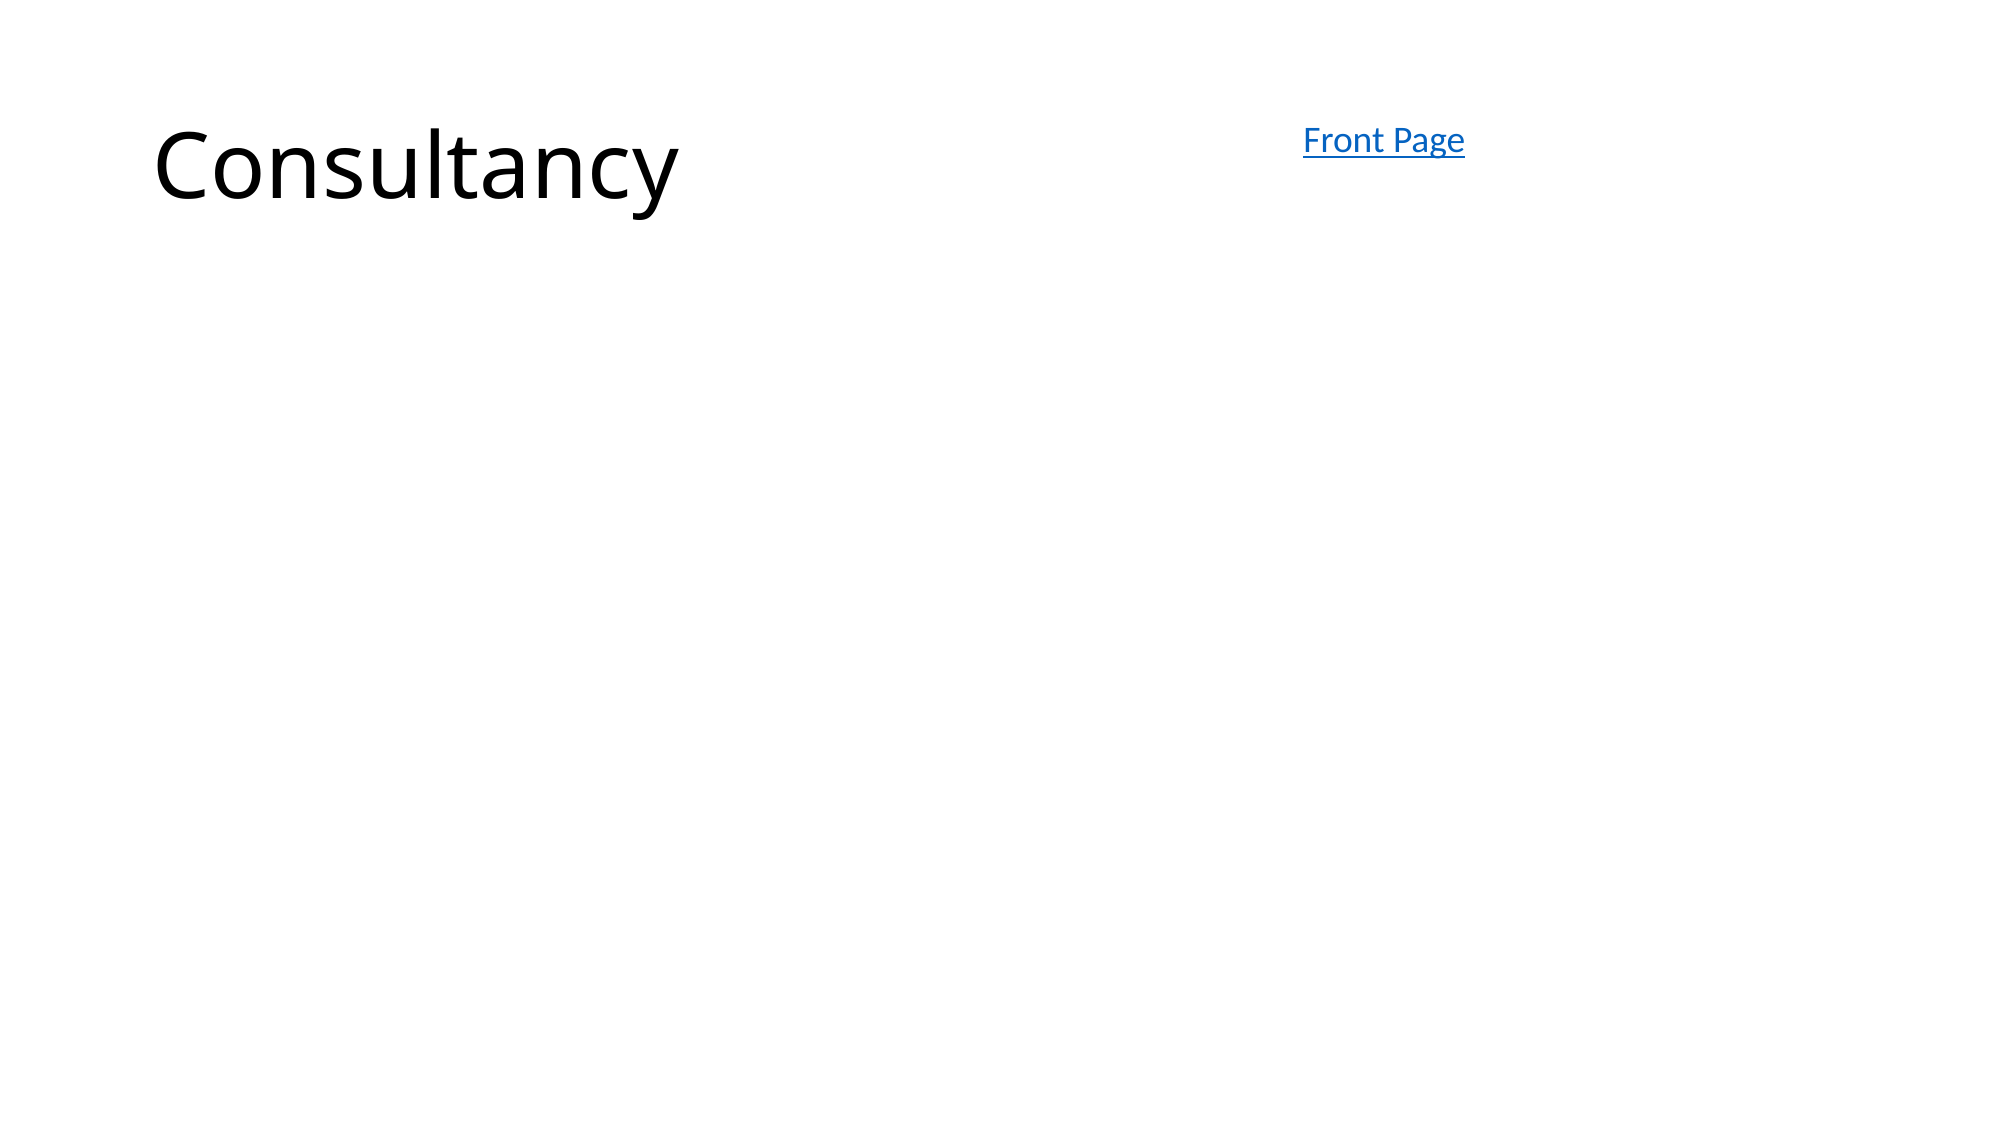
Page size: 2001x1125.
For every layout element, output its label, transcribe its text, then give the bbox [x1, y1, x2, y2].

text_box Front Page [1288, 107, 1901, 168]
title Consultancy [137, 59, 1863, 278]
